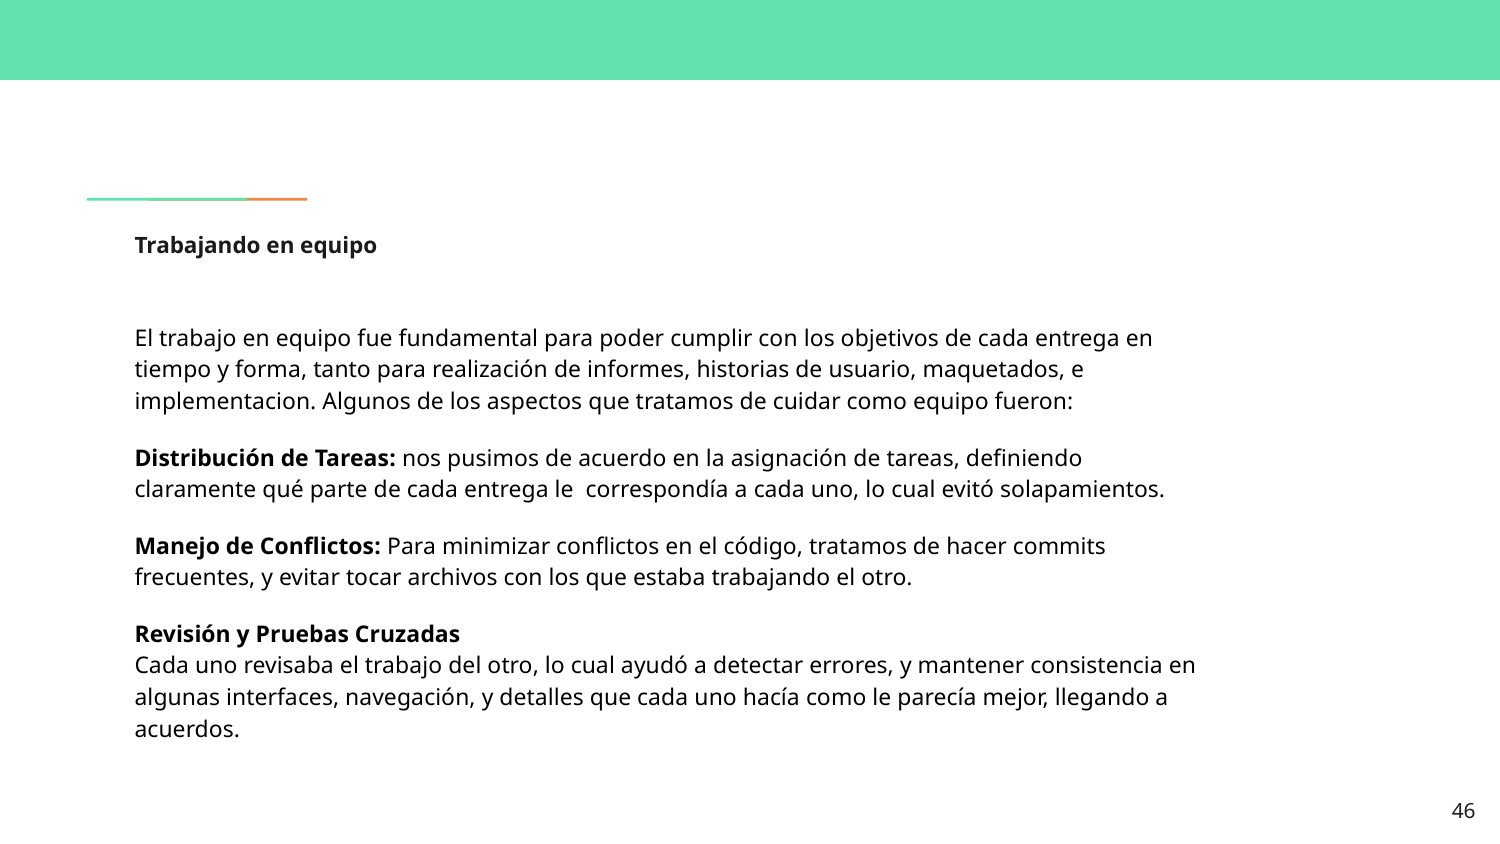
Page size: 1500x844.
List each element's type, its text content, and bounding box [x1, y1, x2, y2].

slide_number ‹#› [1400, 779, 1491, 844]
list El trabajo en equipo fue fundamental para poder cumplir con los objetivos de cada entrega en tiempo y forma, tanto para realización de informes, historias de usuario, maquetados, e implementacion. Algunos de los aspectos que tratamos de cuidar como equipo fueron: Distribución de Tareas: nos pusimos de acuerdo en la asignación de tareas, definiendo claramente qué parte de cada entrega le correspondía a cada uno, lo cual evitó solapamientos. Manejo de Conflictos: Para minimizar conflictos en el código, tratamos de hacer commits frecuentes, y evitar tocar archivos con los que estaba trabajando el otro. Revisión y Pruebas Cruzadas Cada uno revisaba el trabajo del otro, lo cual ayudó a detectar errores, y mantener consistencia en algunas interfaces, navegación, y detalles que cada uno hacía como le parecía mejor, llegando a acuerdos. [119, 304, 1227, 813]
title Trabajando en equipo [119, 216, 1381, 274]
